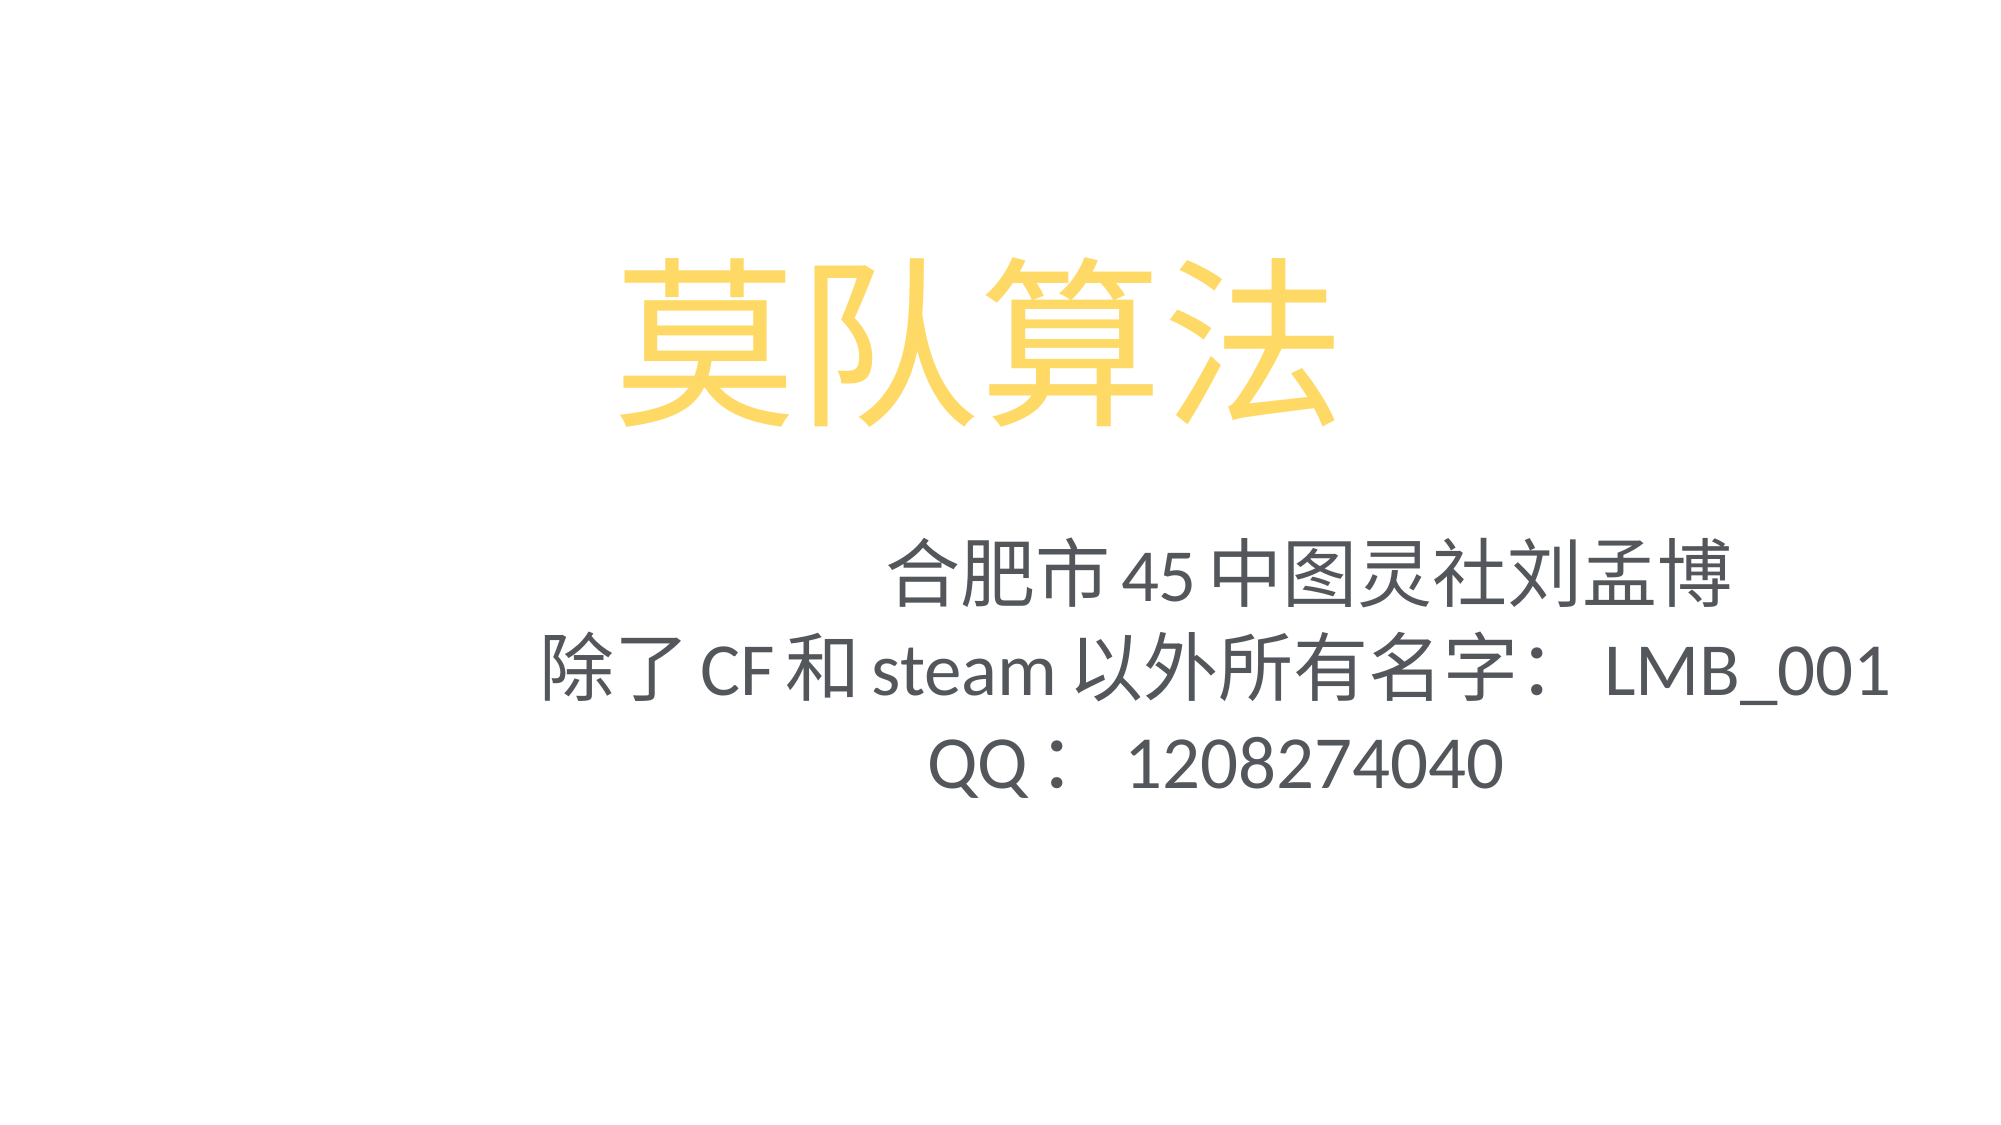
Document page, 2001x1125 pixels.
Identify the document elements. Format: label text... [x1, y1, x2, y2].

subtitle 合肥市45中图灵社刘孟博 除了CF和steam以外所有名字：LMB_001 QQ：1208274040 [505, 529, 1927, 866]
title 莫队算法 [229, 68, 1730, 460]
